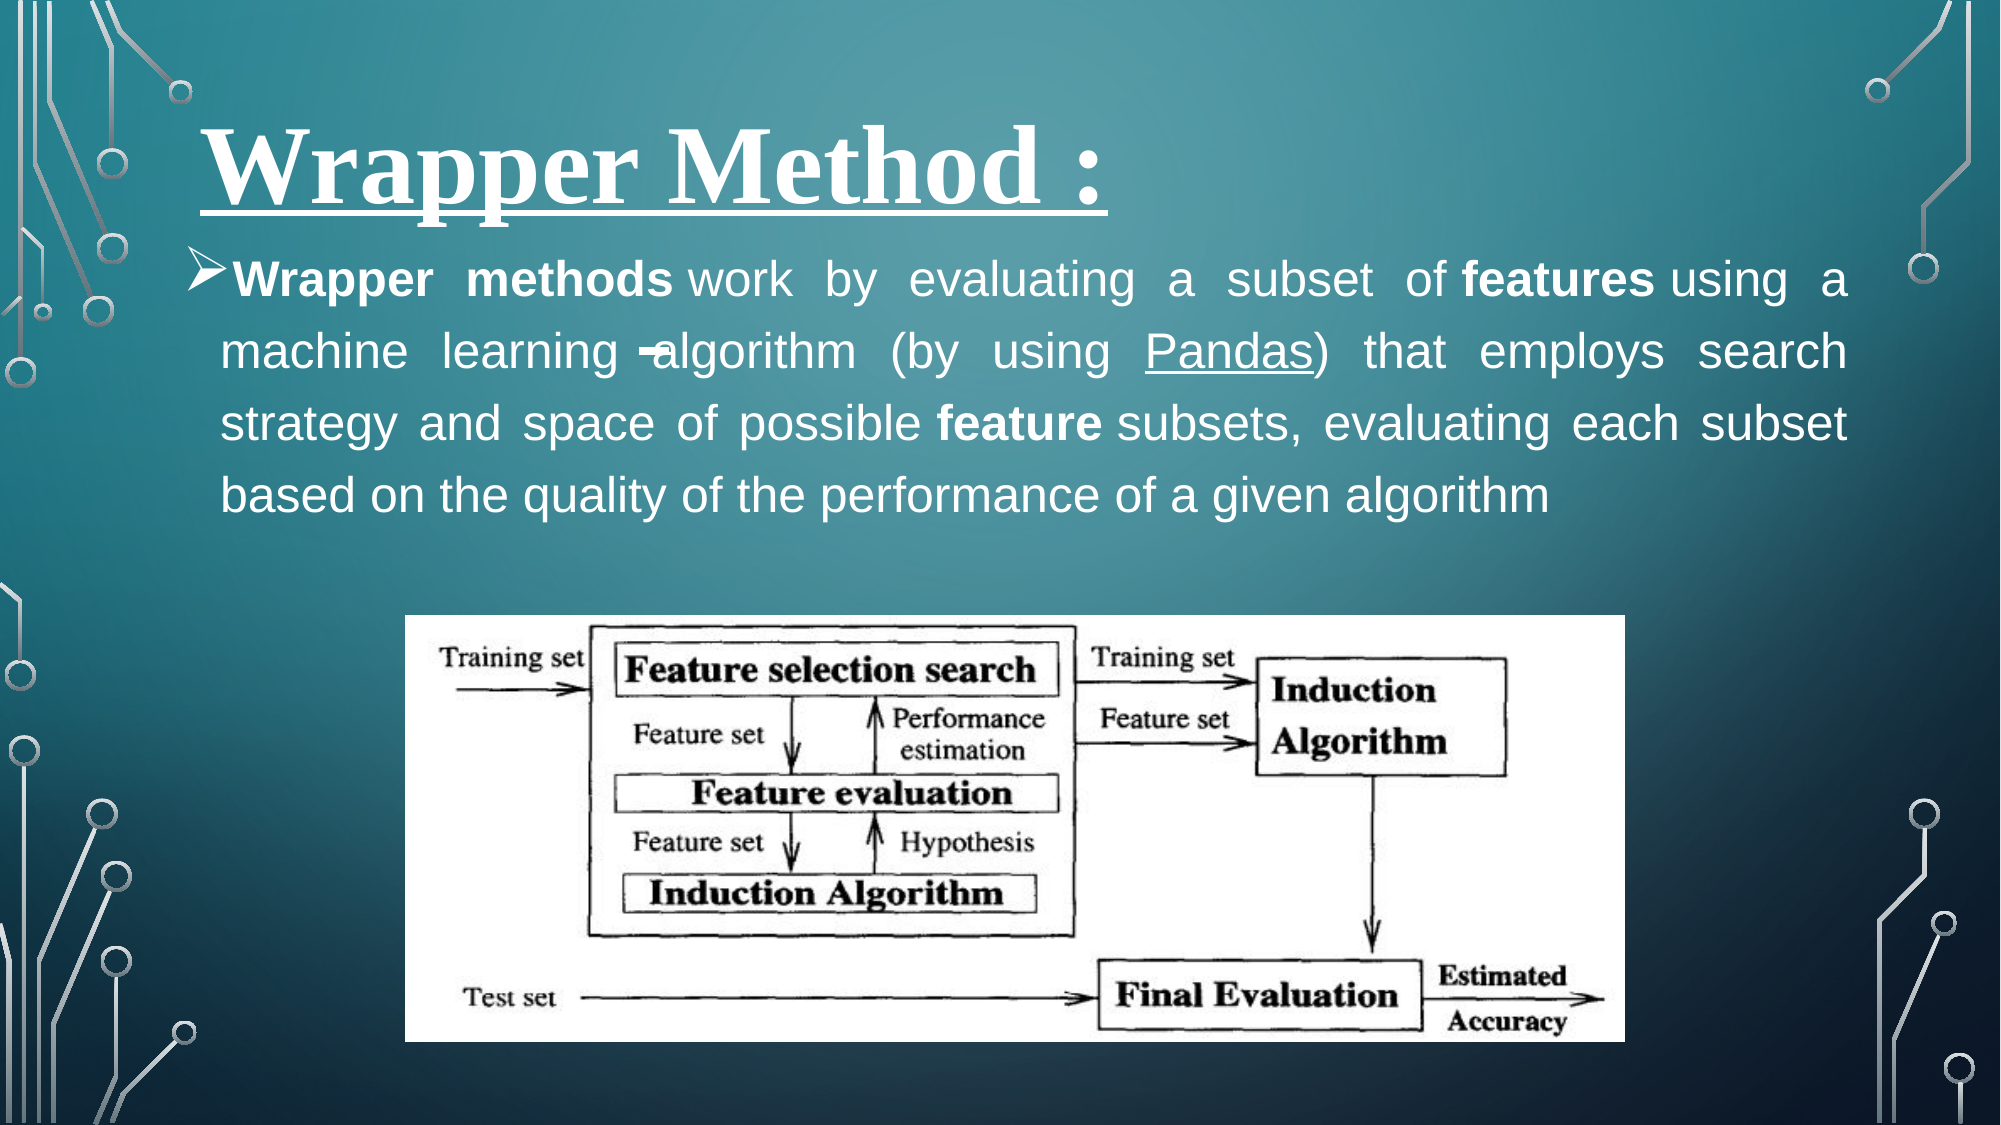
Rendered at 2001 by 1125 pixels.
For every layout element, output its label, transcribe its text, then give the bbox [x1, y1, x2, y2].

text_box Wrapper Method : [91, 83, 1217, 368]
picture [405, 615, 1626, 1043]
list Wrapper methods work by evaluating a subset of features using a machine learning algorithm (by using Pandas) that employs search strategy and space of possible feature subsets, evaluating each subset based on the quality of the performance of a given algorithm [167, 226, 1864, 1094]
